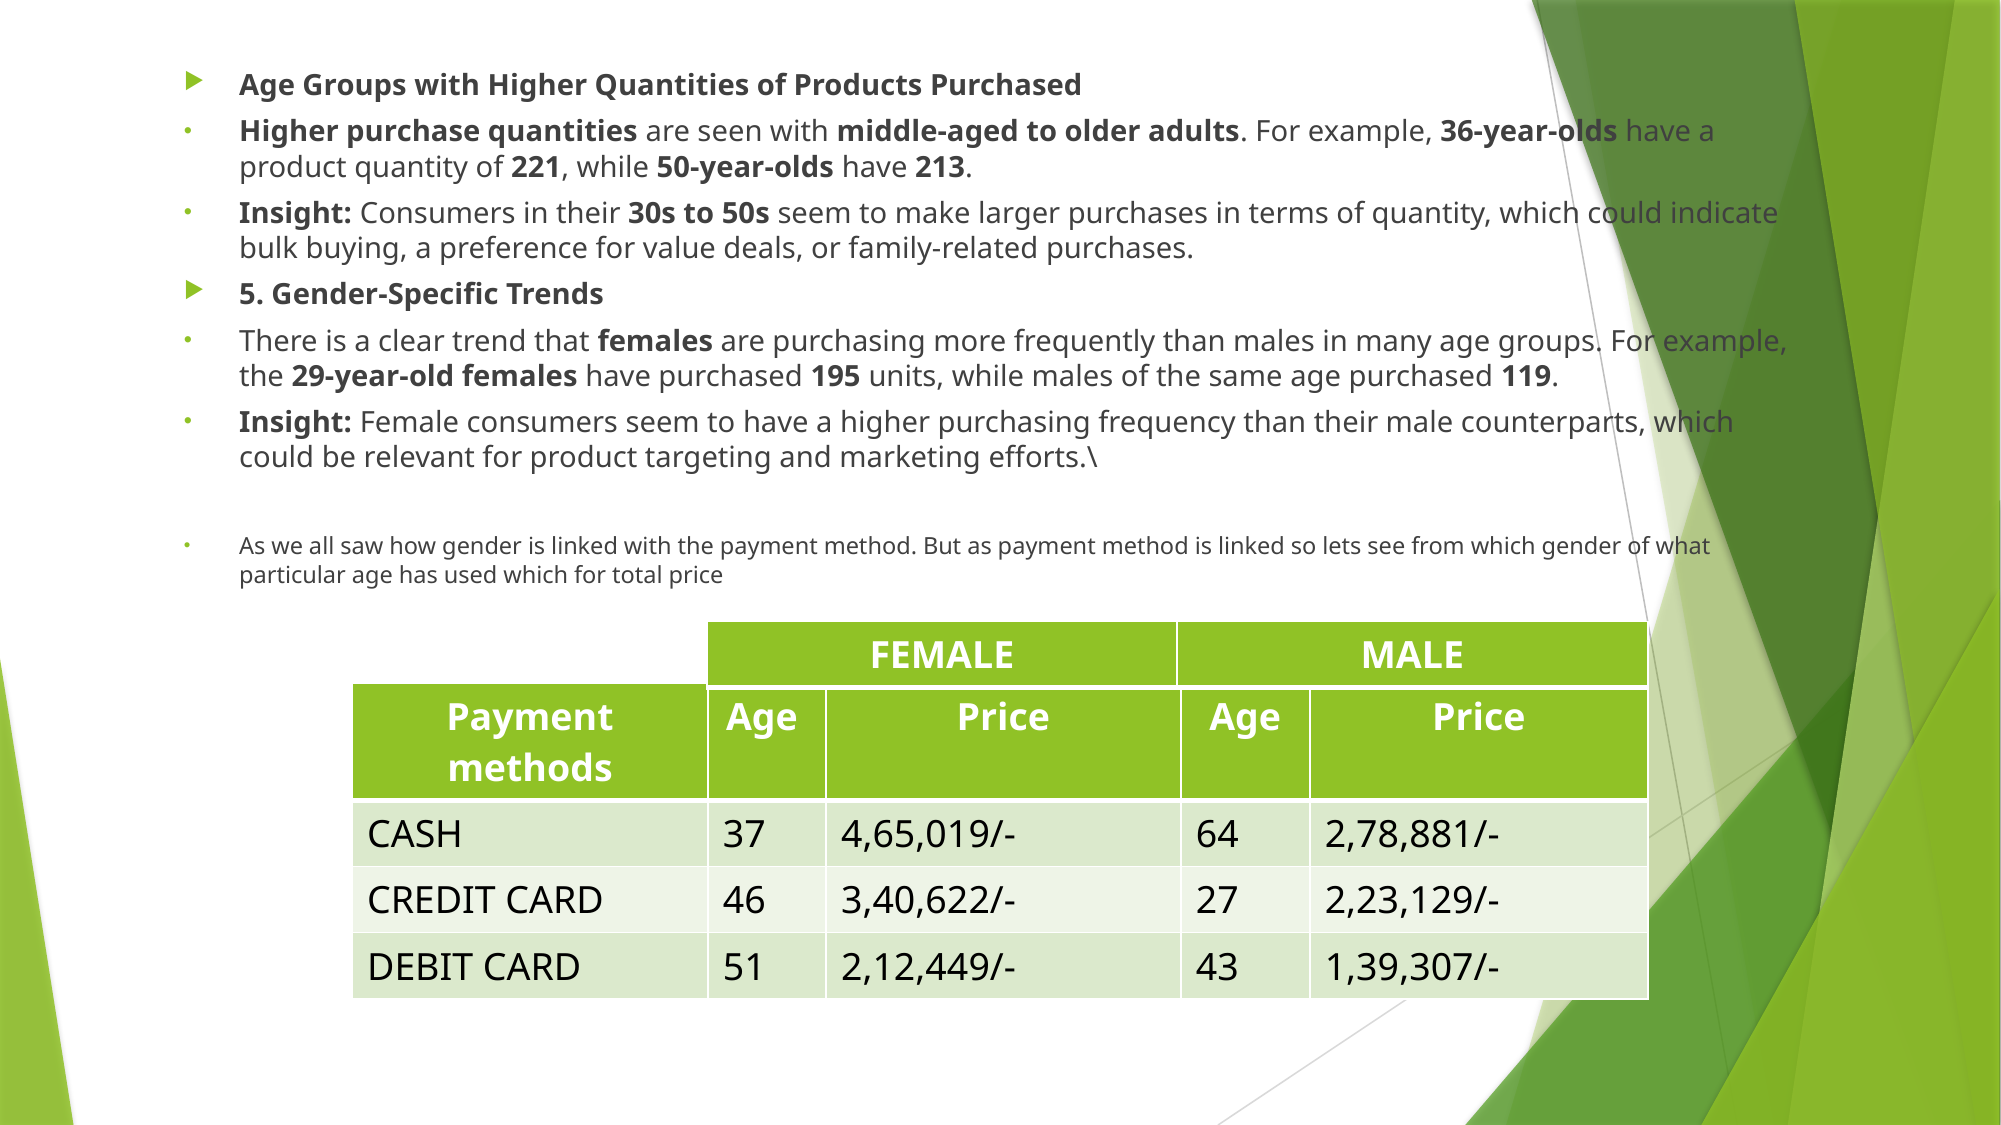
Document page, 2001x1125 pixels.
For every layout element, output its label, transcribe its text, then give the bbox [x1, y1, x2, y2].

table_header Age [1182, 690, 1309, 798]
table_header MALE [1178, 622, 1647, 685]
table_cell 64 [1182, 803, 1309, 866]
table_header Payment methods [353, 684, 707, 798]
table_header Age [709, 690, 825, 798]
table_header FEMALE [708, 622, 1176, 685]
table_cell 46 [709, 867, 825, 932]
table_cell 3,40,622/- [827, 867, 1180, 932]
table_cell 2,23,129/- [1311, 867, 1647, 932]
table_cell 37 [709, 803, 825, 866]
table_cell CREDIT CARD [353, 867, 707, 932]
list Age Groups with Higher Quantities of Products Purchased Higher purchase quantities are seen with middle-aged to older adults. For example, 36-year-olds have a product quantity of 221, while 50-year-olds have 213. Insight: Consumers in their 30s to 50s seem to make larger purchases in terms of quantity, which could indicate bulk buying, a preference for value deals, or family-related purchases. 5. Gender-Specific Trends There is a clear trend that females are purchasing more frequently than males in many age groups. For example, the 29-year-old females have purchased 195 units, while males of the same age purchased 119. Insight: Female consumers seem to have a higher purchasing frequency than their male counterparts, which could be relevant for product targeting and marketing efforts.\ As we all saw how gender is linked with the payment method. But as payment method is linked so lets see from which gender of what particular age has used which for total price [169, 58, 1831, 603]
table_header Price [827, 690, 1180, 798]
table_cell DEBIT CARD [353, 933, 707, 998]
table_cell 4,65,019/- [827, 803, 1180, 866]
table_header Price [1311, 690, 1647, 798]
table_cell 43 [1182, 933, 1309, 998]
table_cell 2,78,881/- [1311, 803, 1647, 866]
table_cell 27 [1182, 867, 1309, 932]
table_cell 2,12,449/- [827, 933, 1180, 998]
table_cell 51 [709, 933, 825, 998]
table_cell CASH [353, 803, 707, 866]
table_cell 1,39,307/- [1311, 933, 1647, 998]
